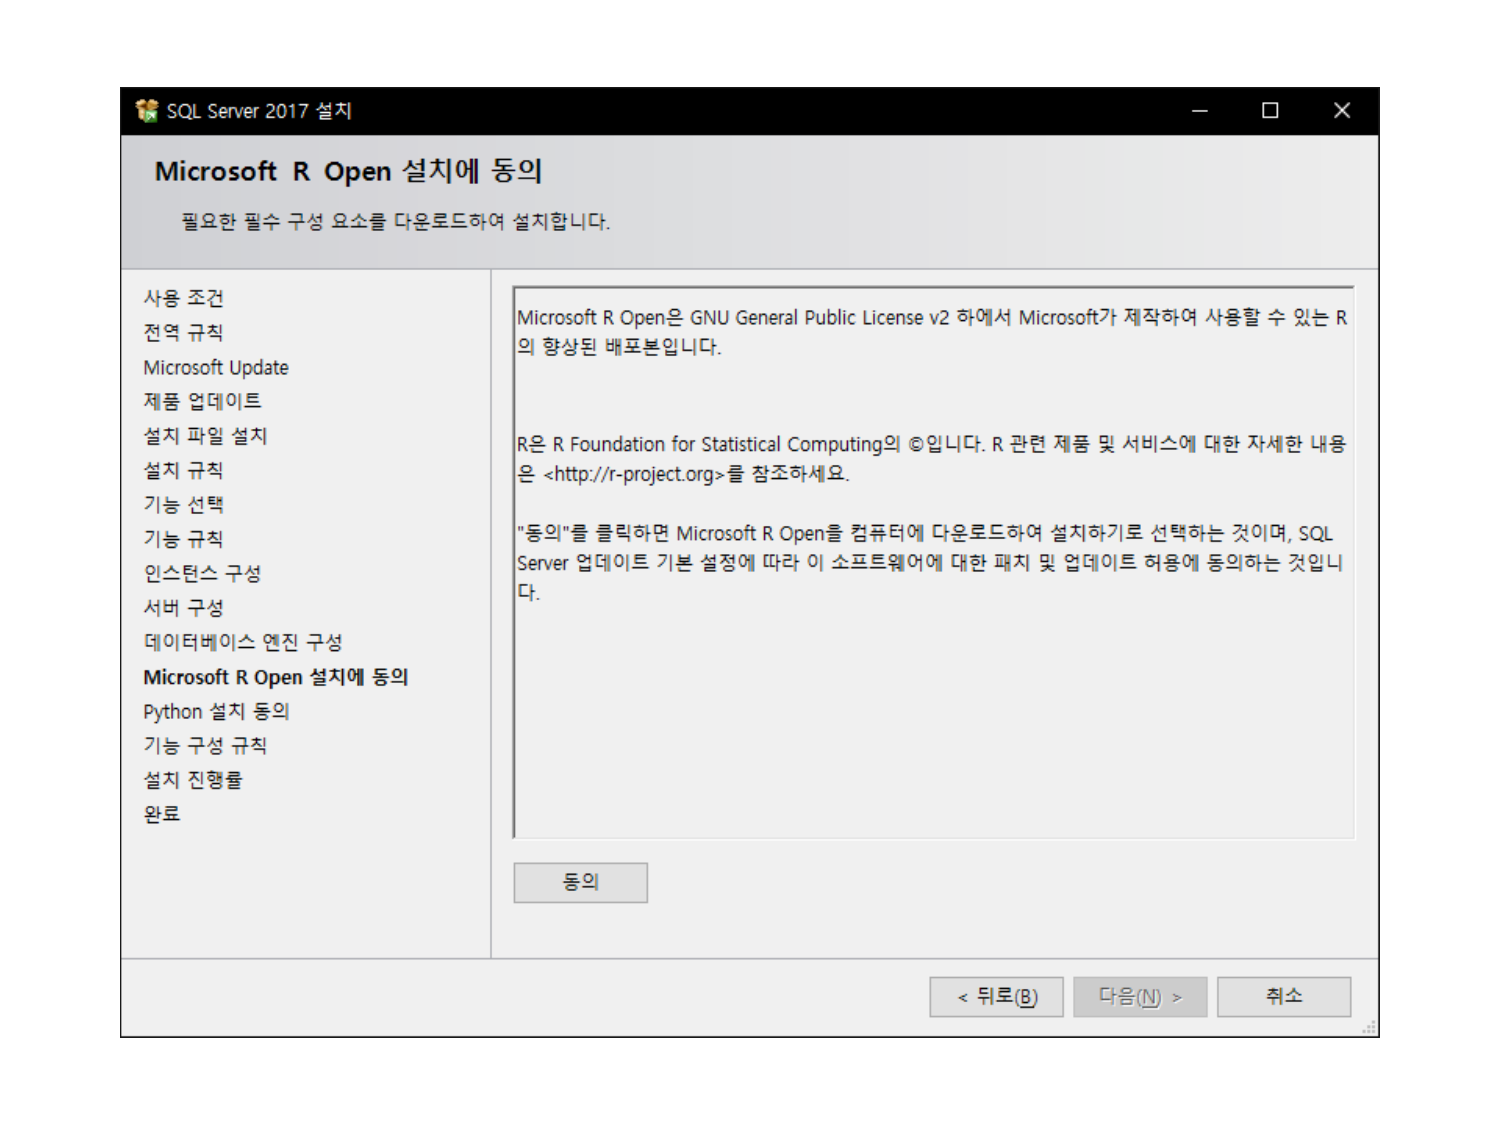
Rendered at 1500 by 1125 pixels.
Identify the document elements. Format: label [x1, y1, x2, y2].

picture [120, 87, 1380, 1038]
